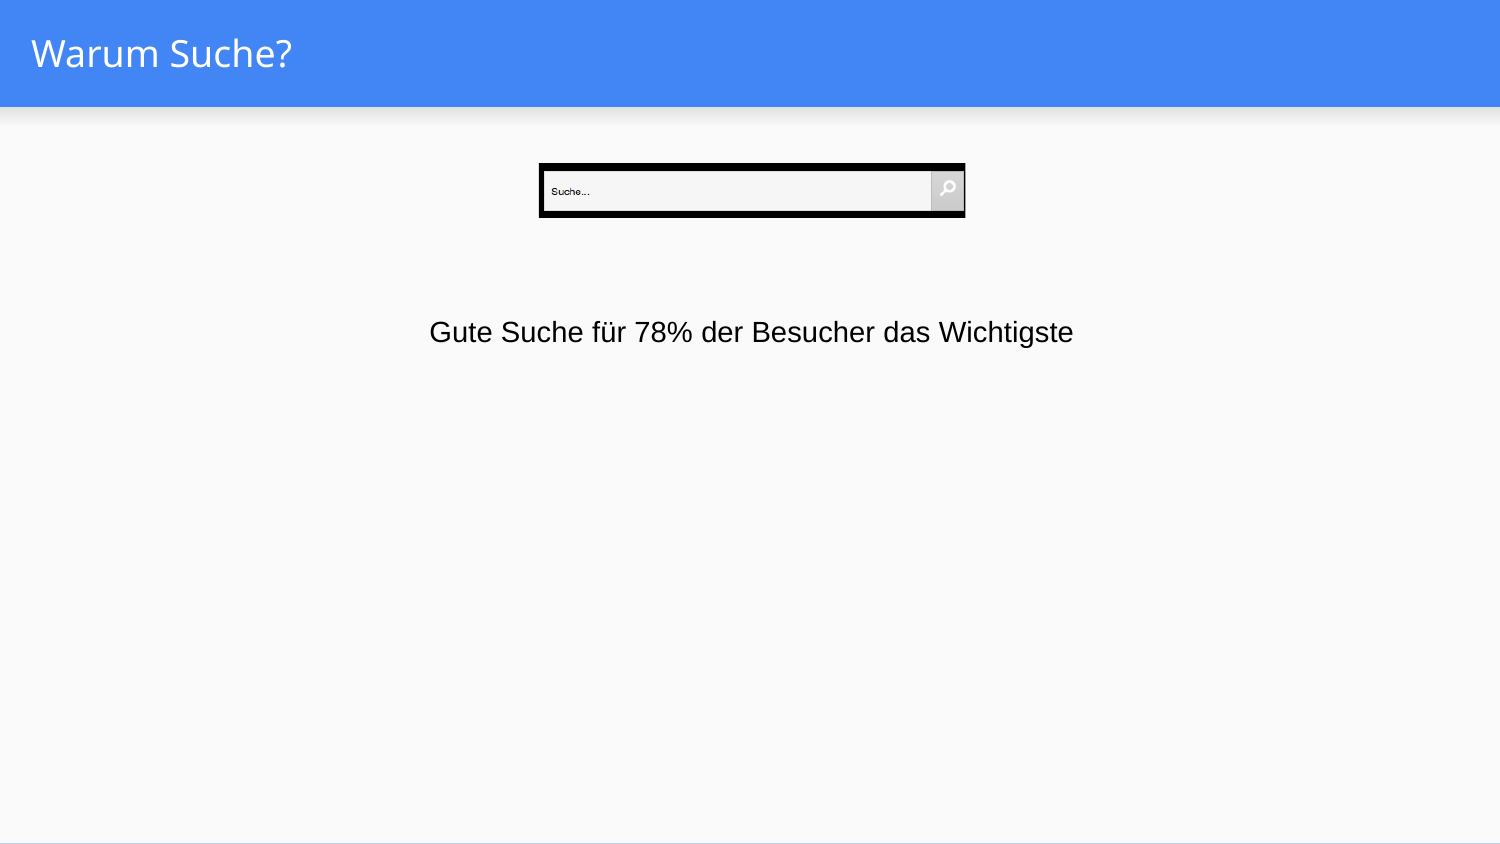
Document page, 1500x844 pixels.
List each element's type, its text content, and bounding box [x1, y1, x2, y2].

text_box Gute Suche für 78% der Besucher das Wichtigste [410, 298, 1094, 385]
picture [538, 162, 966, 218]
title Warum Suche? [16, 2, 1464, 102]
